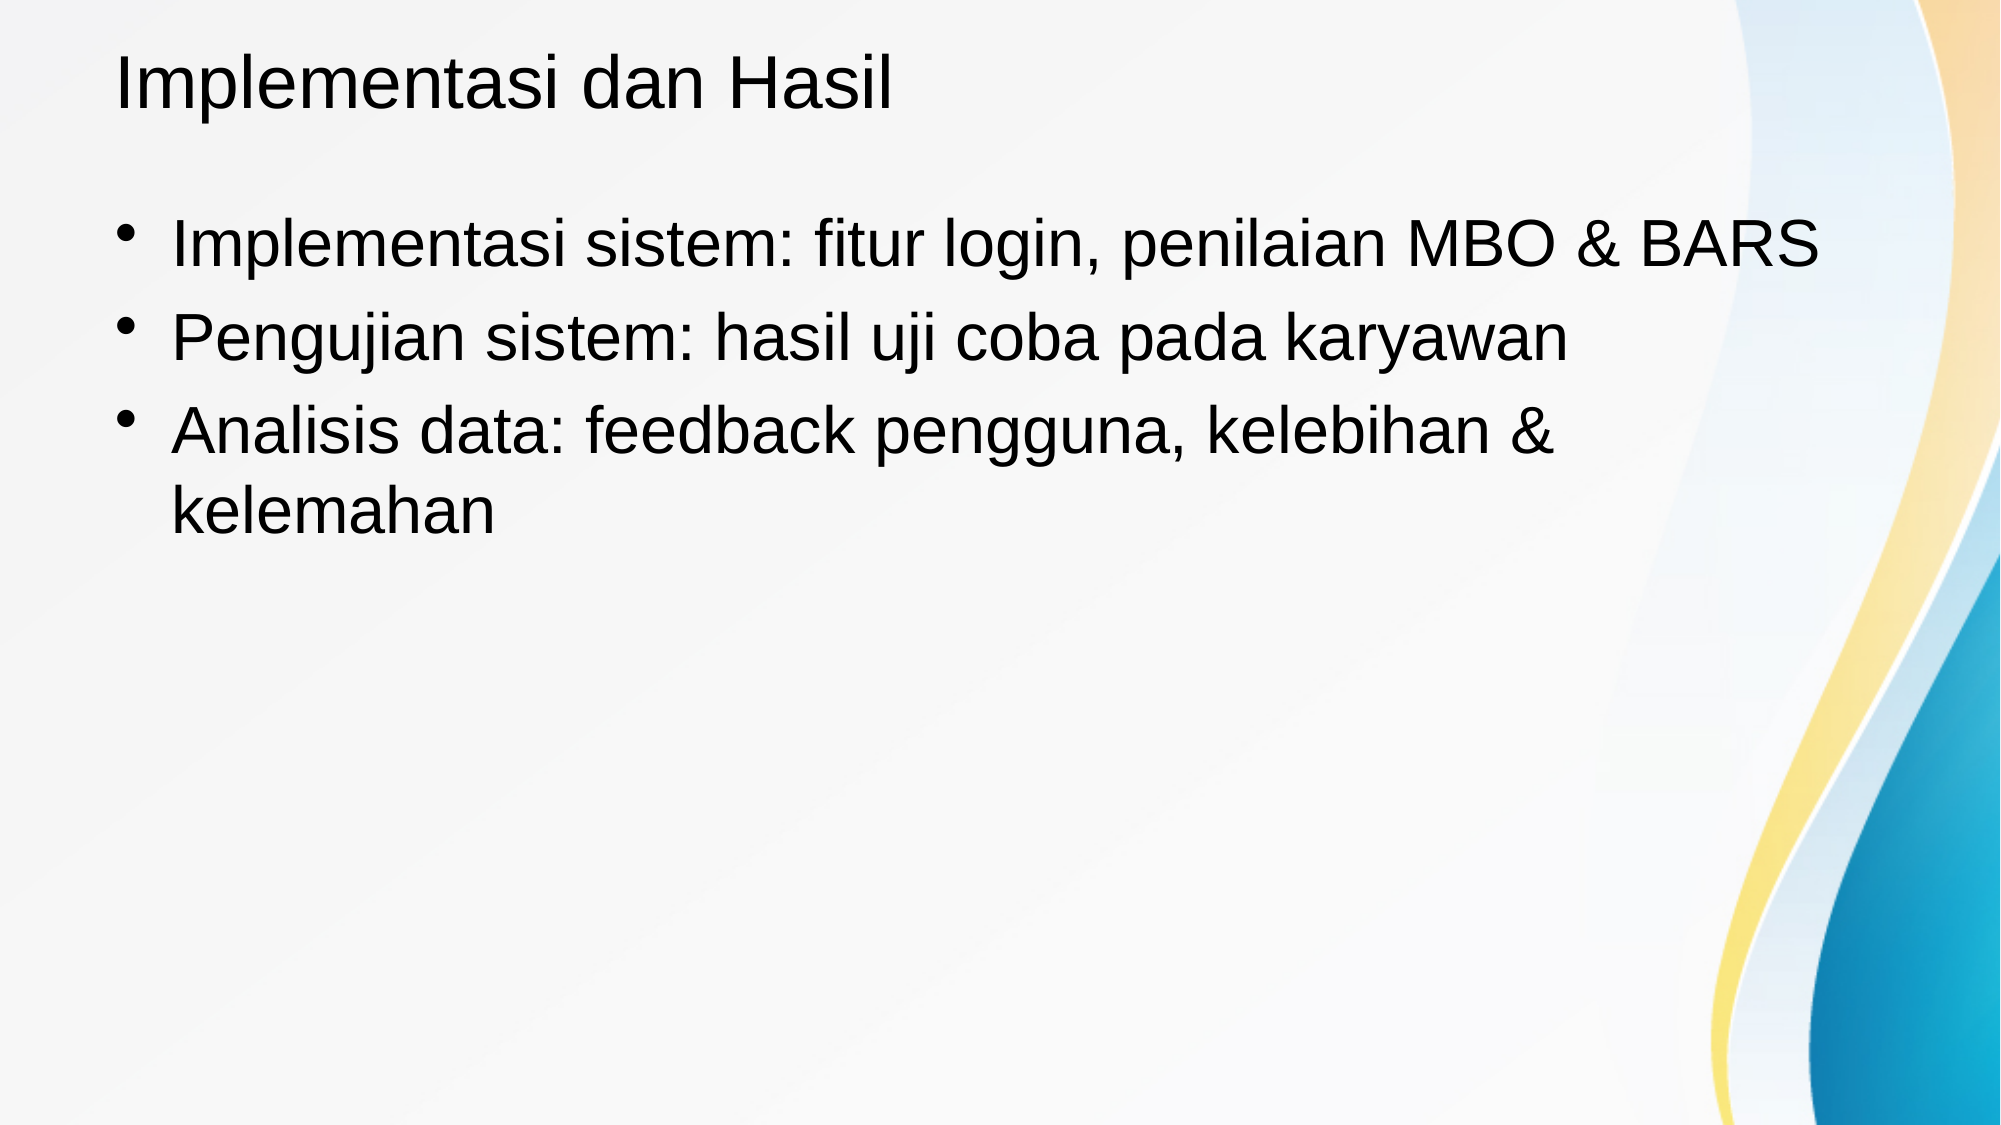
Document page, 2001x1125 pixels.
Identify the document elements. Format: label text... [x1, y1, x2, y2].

list Implementasi sistem: fitur login, penilaian MBO & BARS Pengujian sistem: hasil uji coba pada karyawan Analisis data: feedback pengguna, kelebihan & kelemahan [99, 192, 1901, 1006]
picture [0, 0, 2001, 1125]
title Implementasi dan Hasil [99, 30, 1901, 127]
